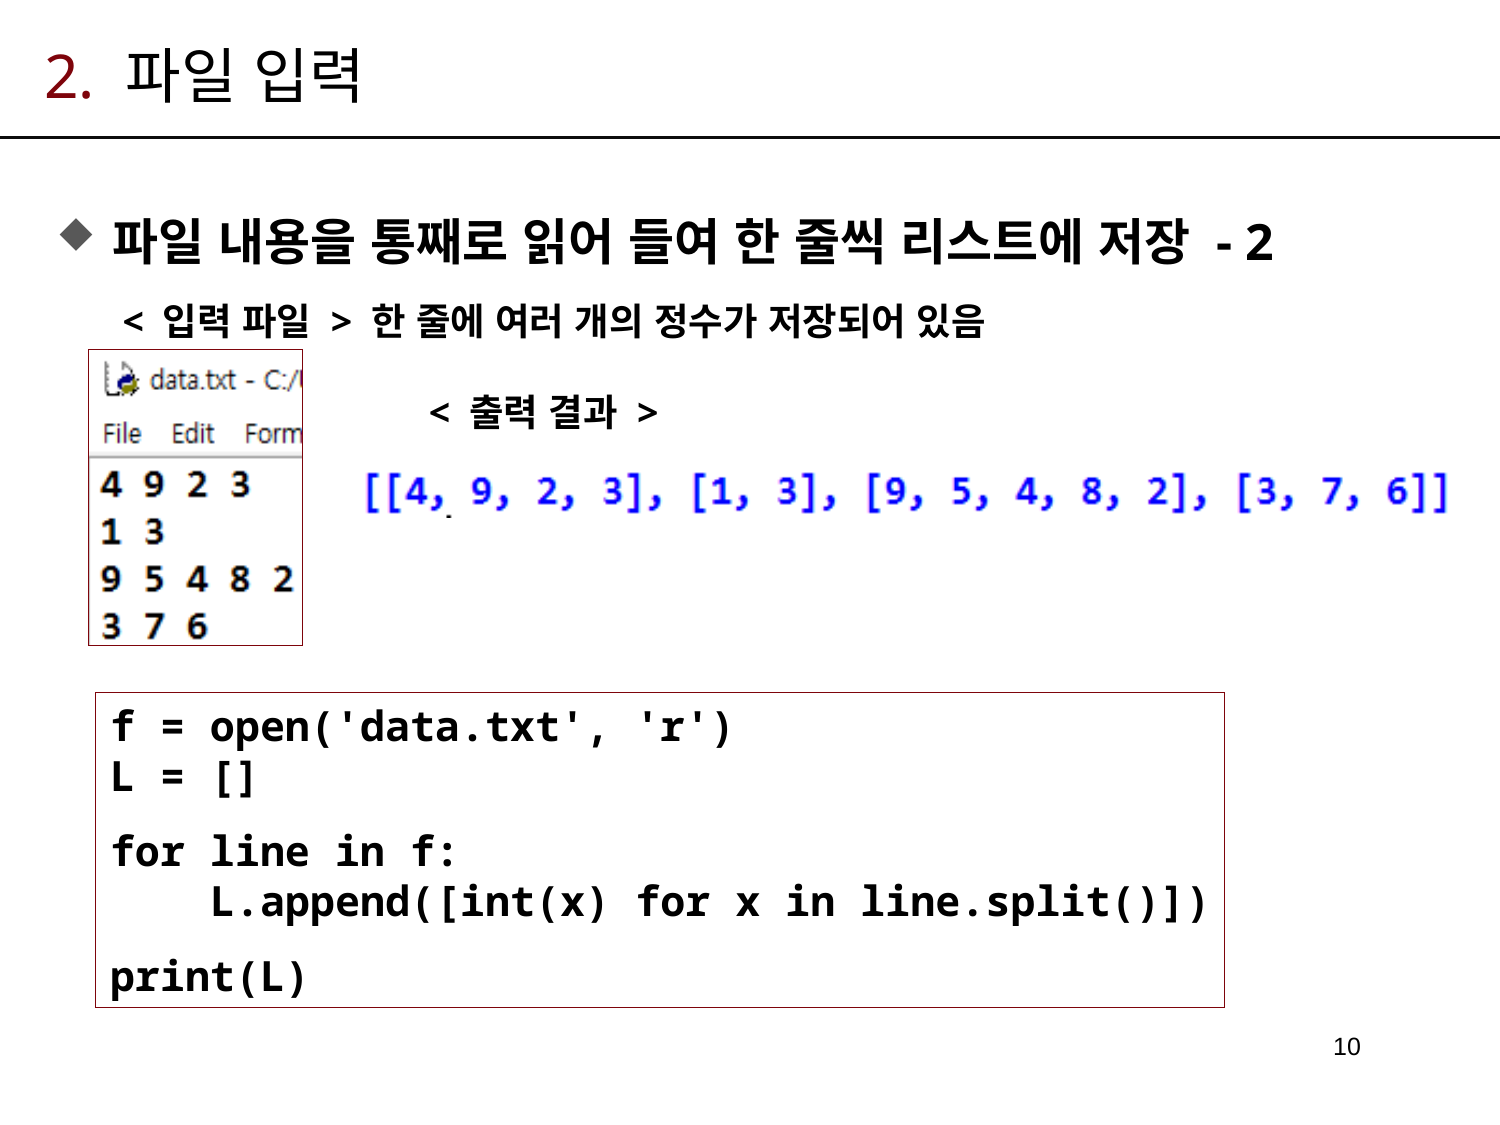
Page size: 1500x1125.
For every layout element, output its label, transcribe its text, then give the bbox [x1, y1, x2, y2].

picture [359, 467, 1465, 519]
text_box f = open('data.txt', 'r') L = [] for line in f: L.append([int(x) for x in line.split()]) print(L) [95, 692, 1225, 1008]
list 파일 내용을 통째로 읽어 들여 한 줄씩 리스트에 저장 - 2 [41, 172, 1436, 977]
text_box < 입력 파일 > 한 줄에 여러 개의 정수가 저장되어 있음 [107, 290, 1012, 351]
slide_number 10 [1033, 1023, 1376, 1066]
text_box < 출력 결과 > [413, 381, 674, 441]
picture [88, 349, 303, 646]
title 2. 파일 입력 [29, 30, 1294, 124]
